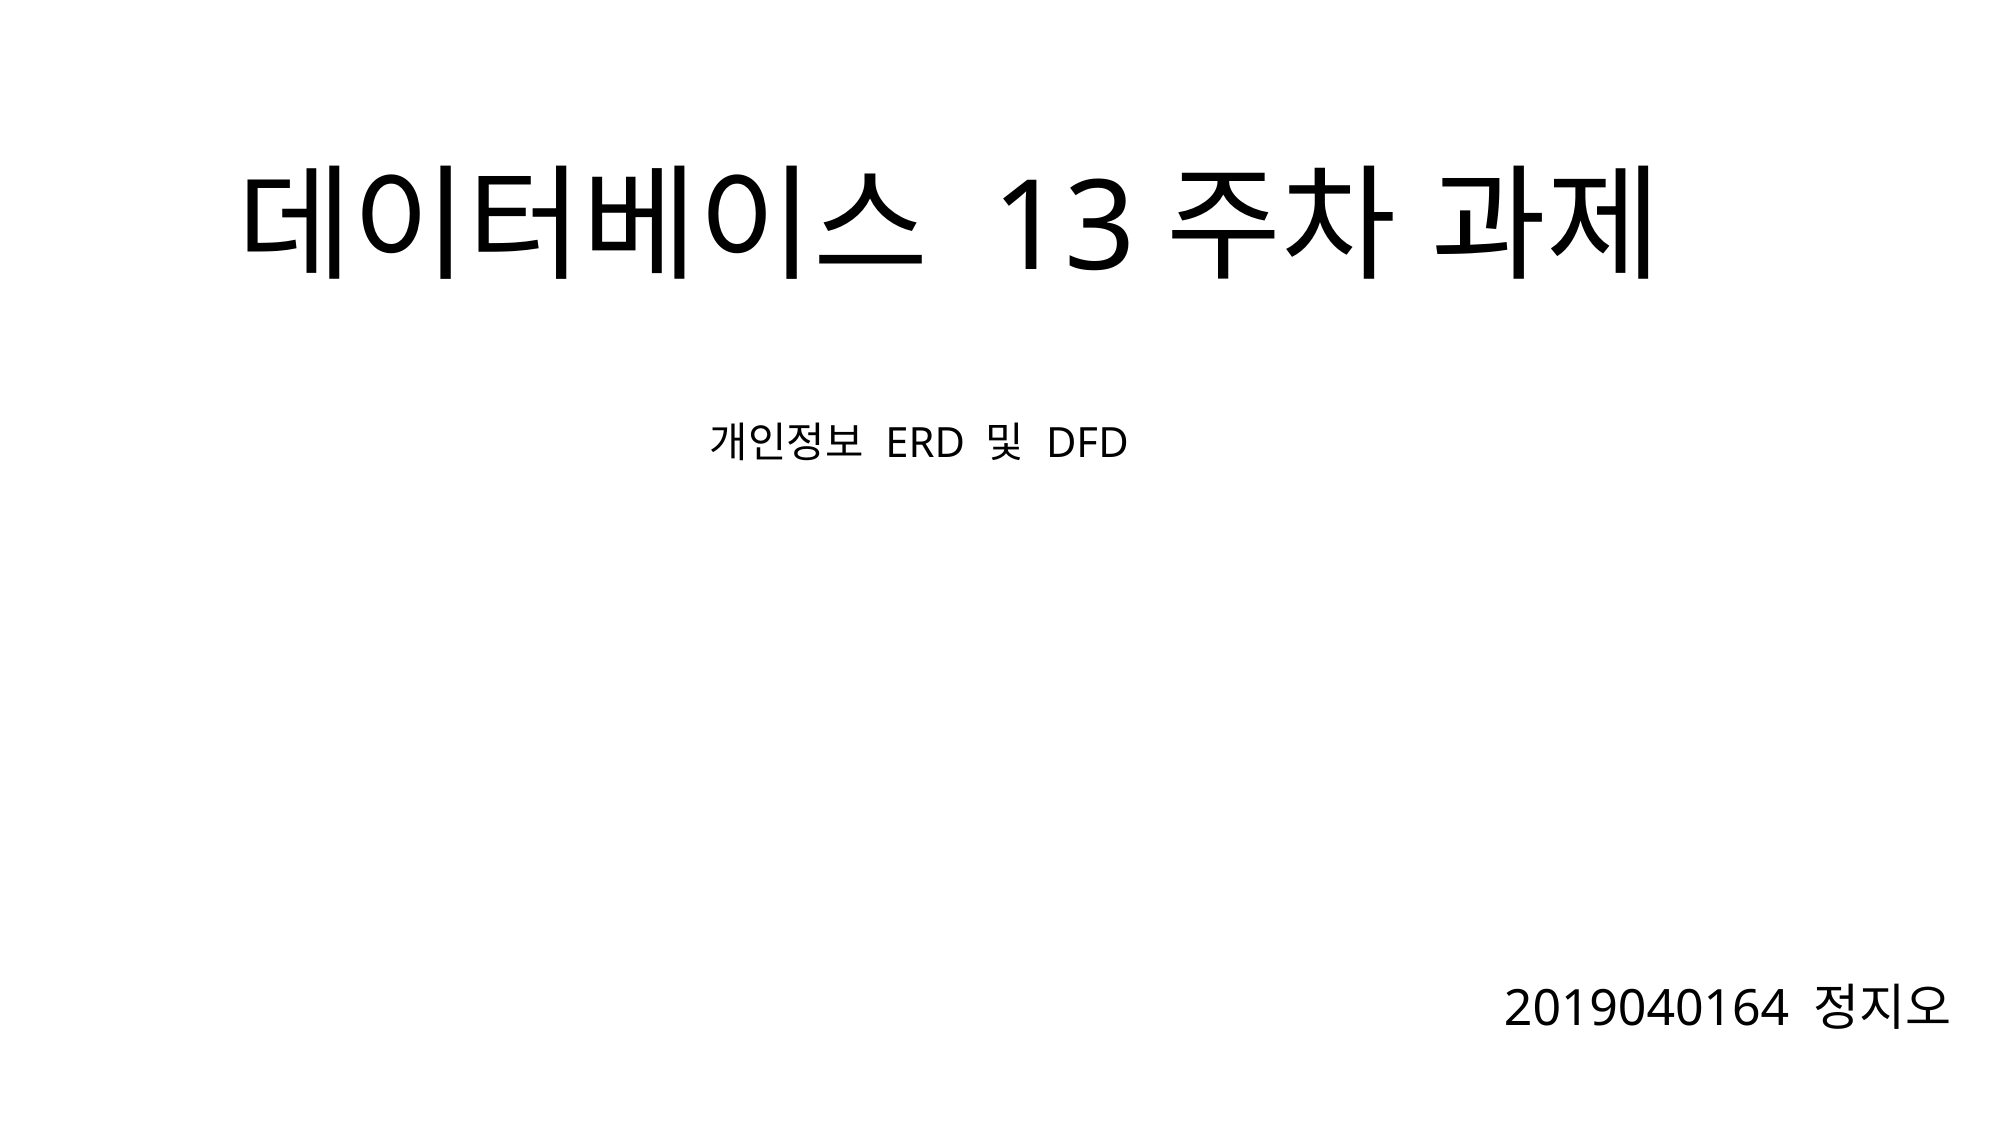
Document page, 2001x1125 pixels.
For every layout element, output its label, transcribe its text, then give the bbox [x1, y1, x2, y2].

title 데이터베이스 13주차 과제 [199, 127, 1700, 305]
text_box 개인정보 ERD 및 DFD [667, 402, 1171, 474]
subtitle 2019040164 정지오 [977, 974, 2000, 1125]
